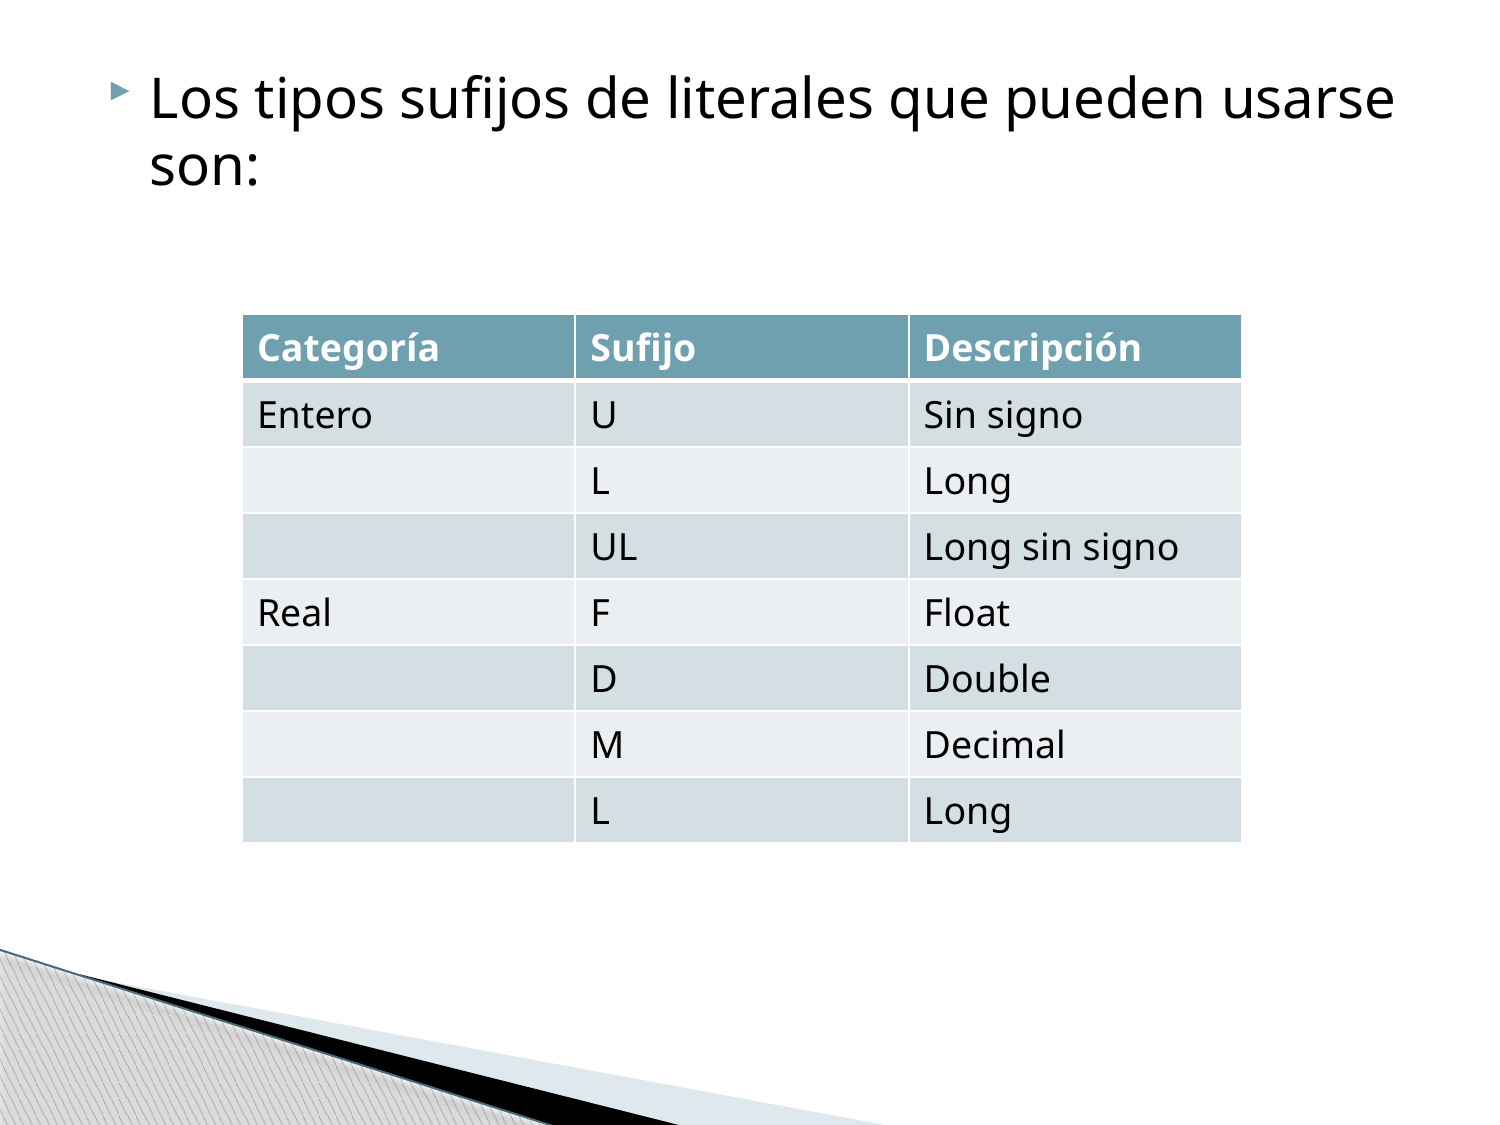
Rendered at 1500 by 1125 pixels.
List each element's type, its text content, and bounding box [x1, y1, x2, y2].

table_header Sufijo [576, 315, 908, 378]
list Los tipos sufijos de literales que pueden usarse son: [75, 54, 1425, 986]
table_cell Entero [243, 383, 574, 446]
table_cell [243, 514, 574, 578]
table_cell Long [910, 778, 1241, 842]
table_cell UL [576, 514, 908, 578]
table_cell M [576, 712, 908, 776]
table_header Descripción [910, 315, 1241, 378]
table_cell L [576, 778, 908, 842]
table_cell L [576, 448, 908, 512]
table_cell Sin signo [910, 383, 1241, 446]
table_cell Float [910, 580, 1241, 644]
table_cell U [576, 383, 908, 446]
table_cell Real [243, 580, 574, 644]
table_cell Long sin signo [910, 514, 1241, 578]
table_cell [243, 778, 574, 842]
table_cell Decimal [910, 712, 1241, 776]
table_cell Double [910, 646, 1241, 710]
table_cell D [576, 646, 908, 710]
table_cell Long [910, 448, 1241, 512]
table_cell [243, 712, 574, 776]
table_header Categoría [243, 315, 574, 378]
table_cell F [576, 580, 908, 644]
table_cell [243, 448, 574, 512]
table_cell [243, 646, 574, 710]
